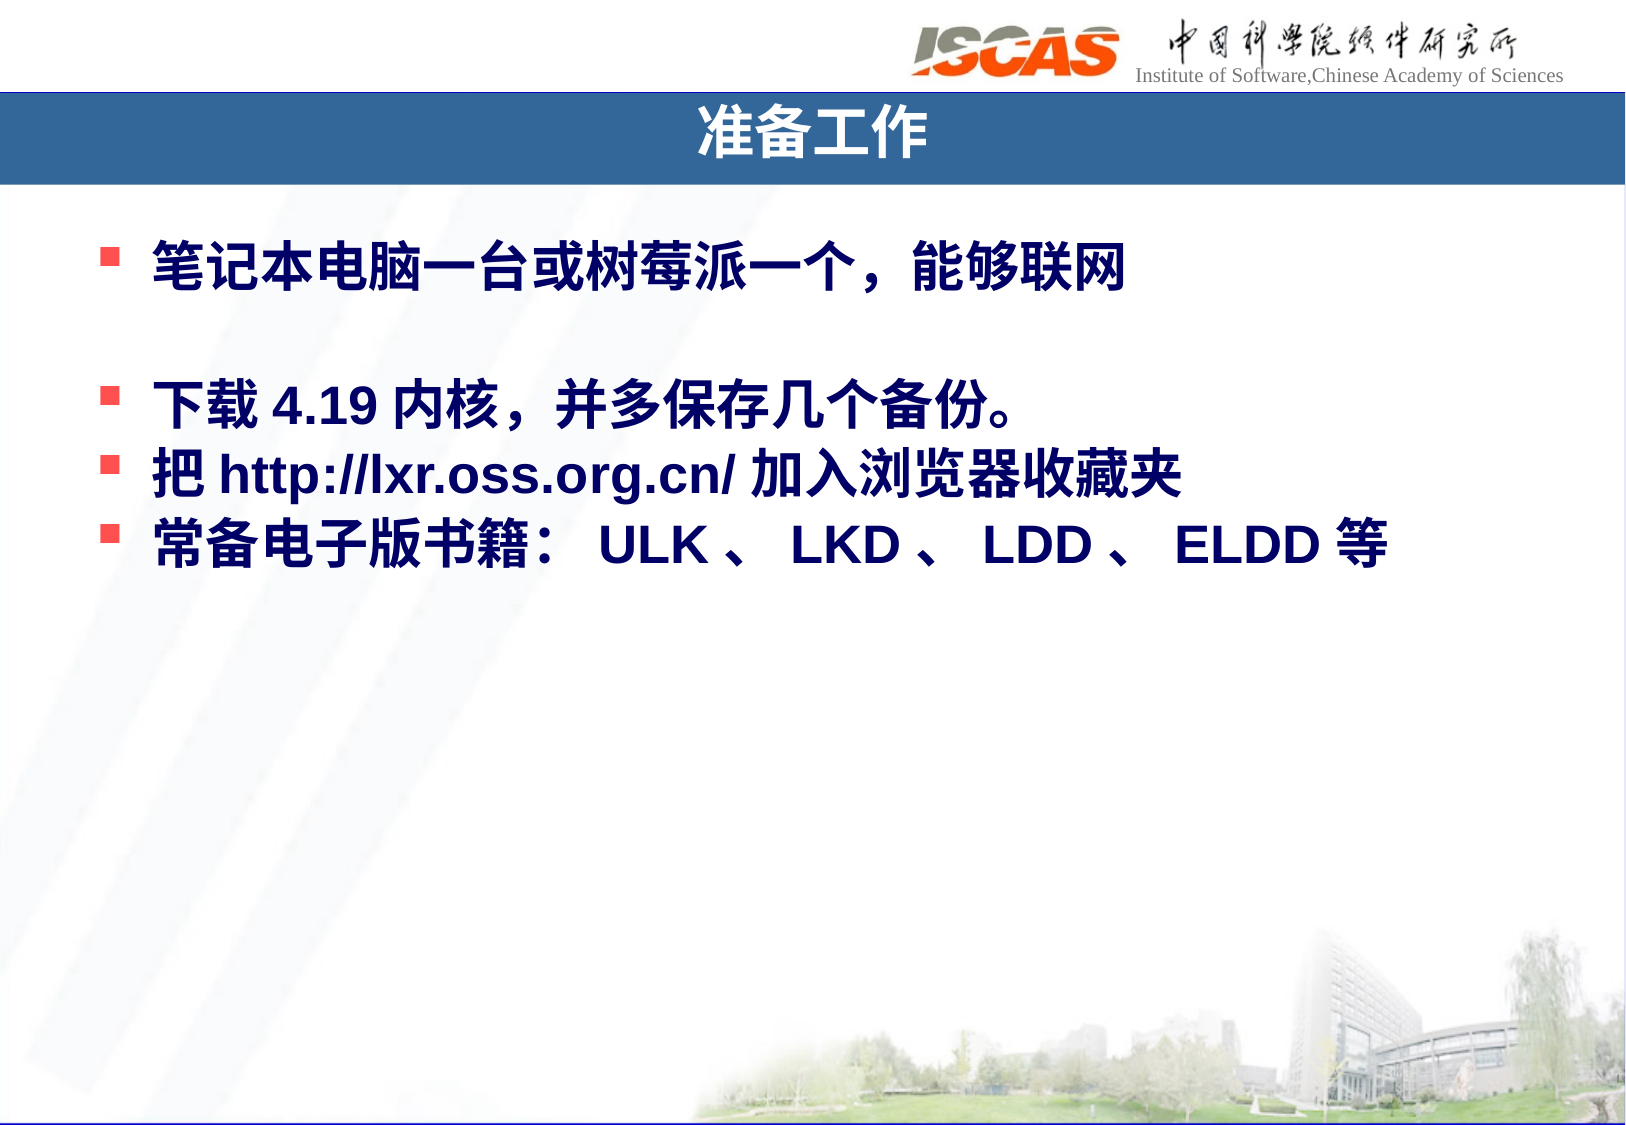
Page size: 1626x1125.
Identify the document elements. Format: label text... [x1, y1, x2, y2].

title 准备工作 [0, 93, 1625, 185]
list 笔记本电脑一台或树莓派一个，能够联网 下载4.19内核，并多保存几个备份。 把http://lxr.oss.org.cn/加入浏览器收藏夹 常备电子版书籍：ULK、LKD、LDD、ELDD等 [80, 231, 1545, 988]
picture [0, 92, 1626, 1125]
picture [907, 18, 1132, 87]
picture [1166, 15, 1519, 71]
